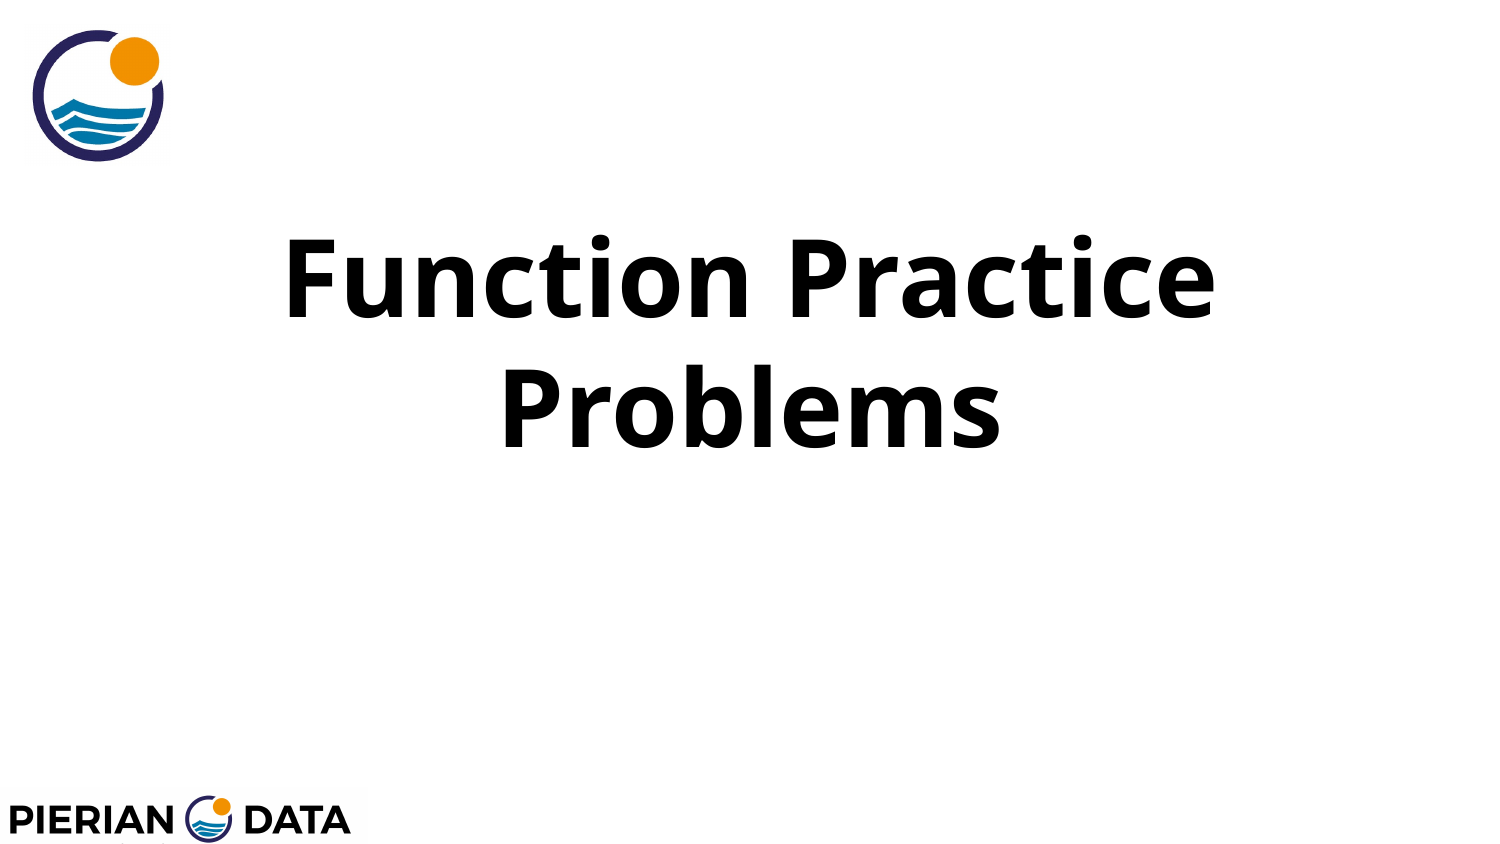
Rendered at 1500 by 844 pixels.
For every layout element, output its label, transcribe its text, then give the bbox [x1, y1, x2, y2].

title Function Practice Problems [51, 253, 1449, 484]
picture [24, 24, 172, 167]
picture [0, 787, 368, 844]
